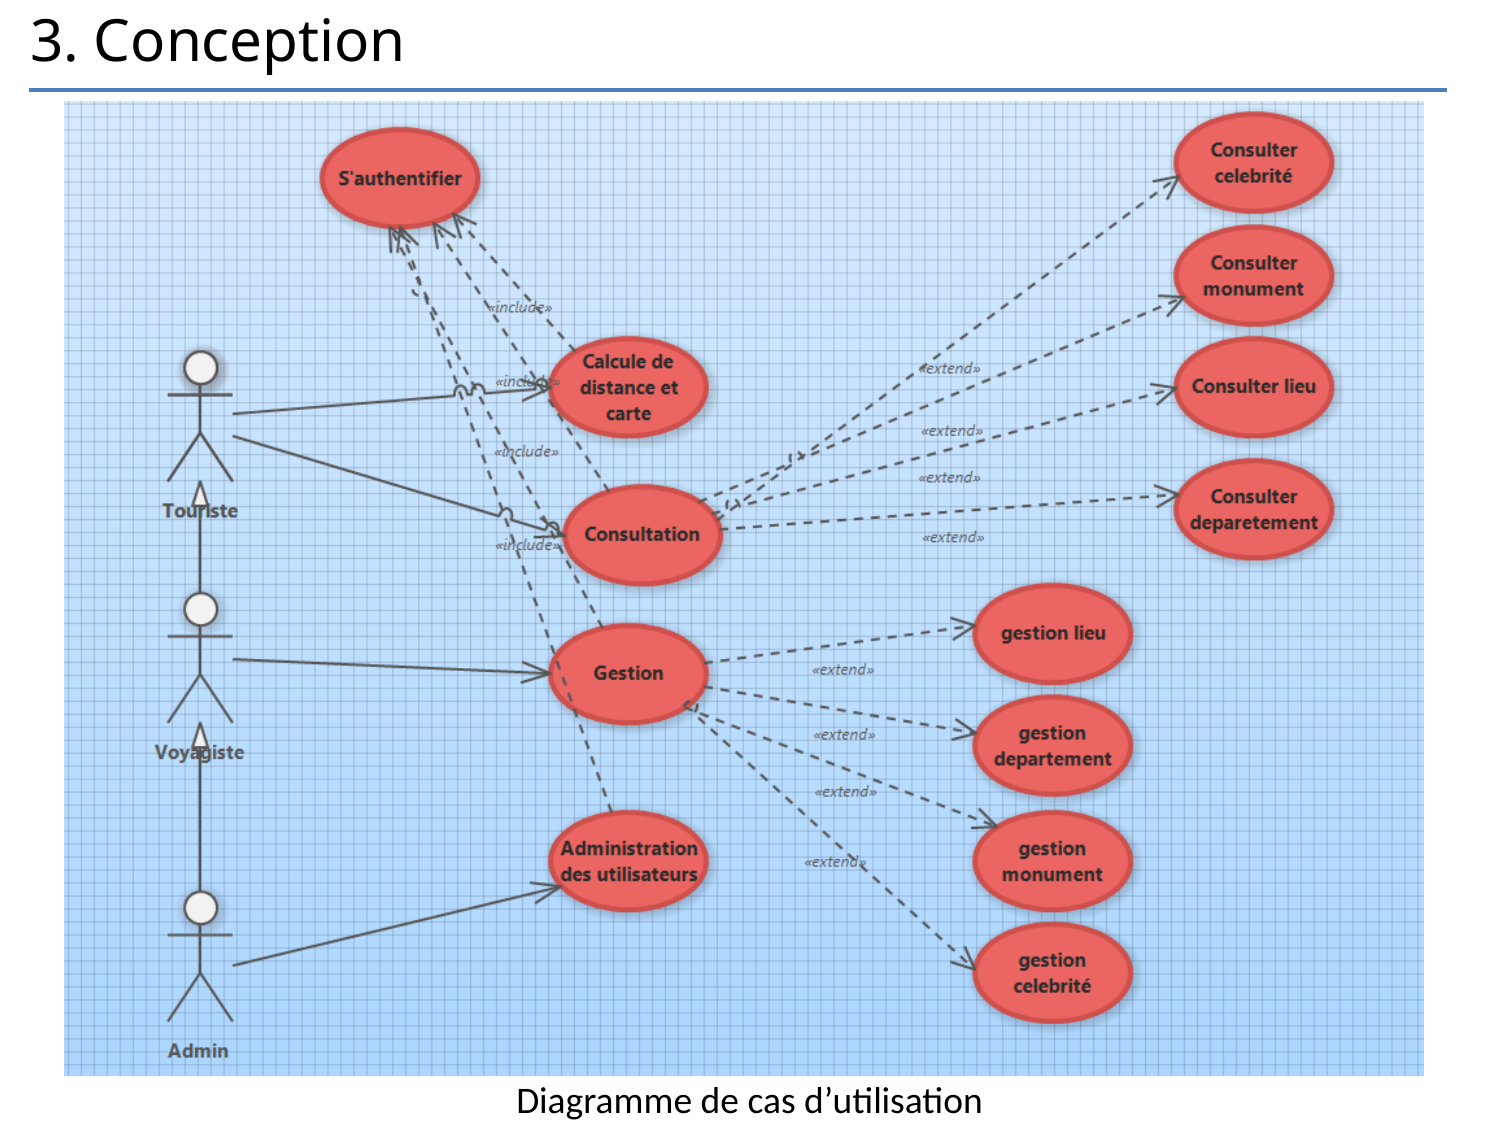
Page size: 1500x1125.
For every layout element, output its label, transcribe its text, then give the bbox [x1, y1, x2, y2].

picture [64, 101, 1424, 1076]
text_box 3. Conception [0, 0, 709, 151]
text_box Diagramme de cas d’utilisation [330, 1084, 1170, 1125]
